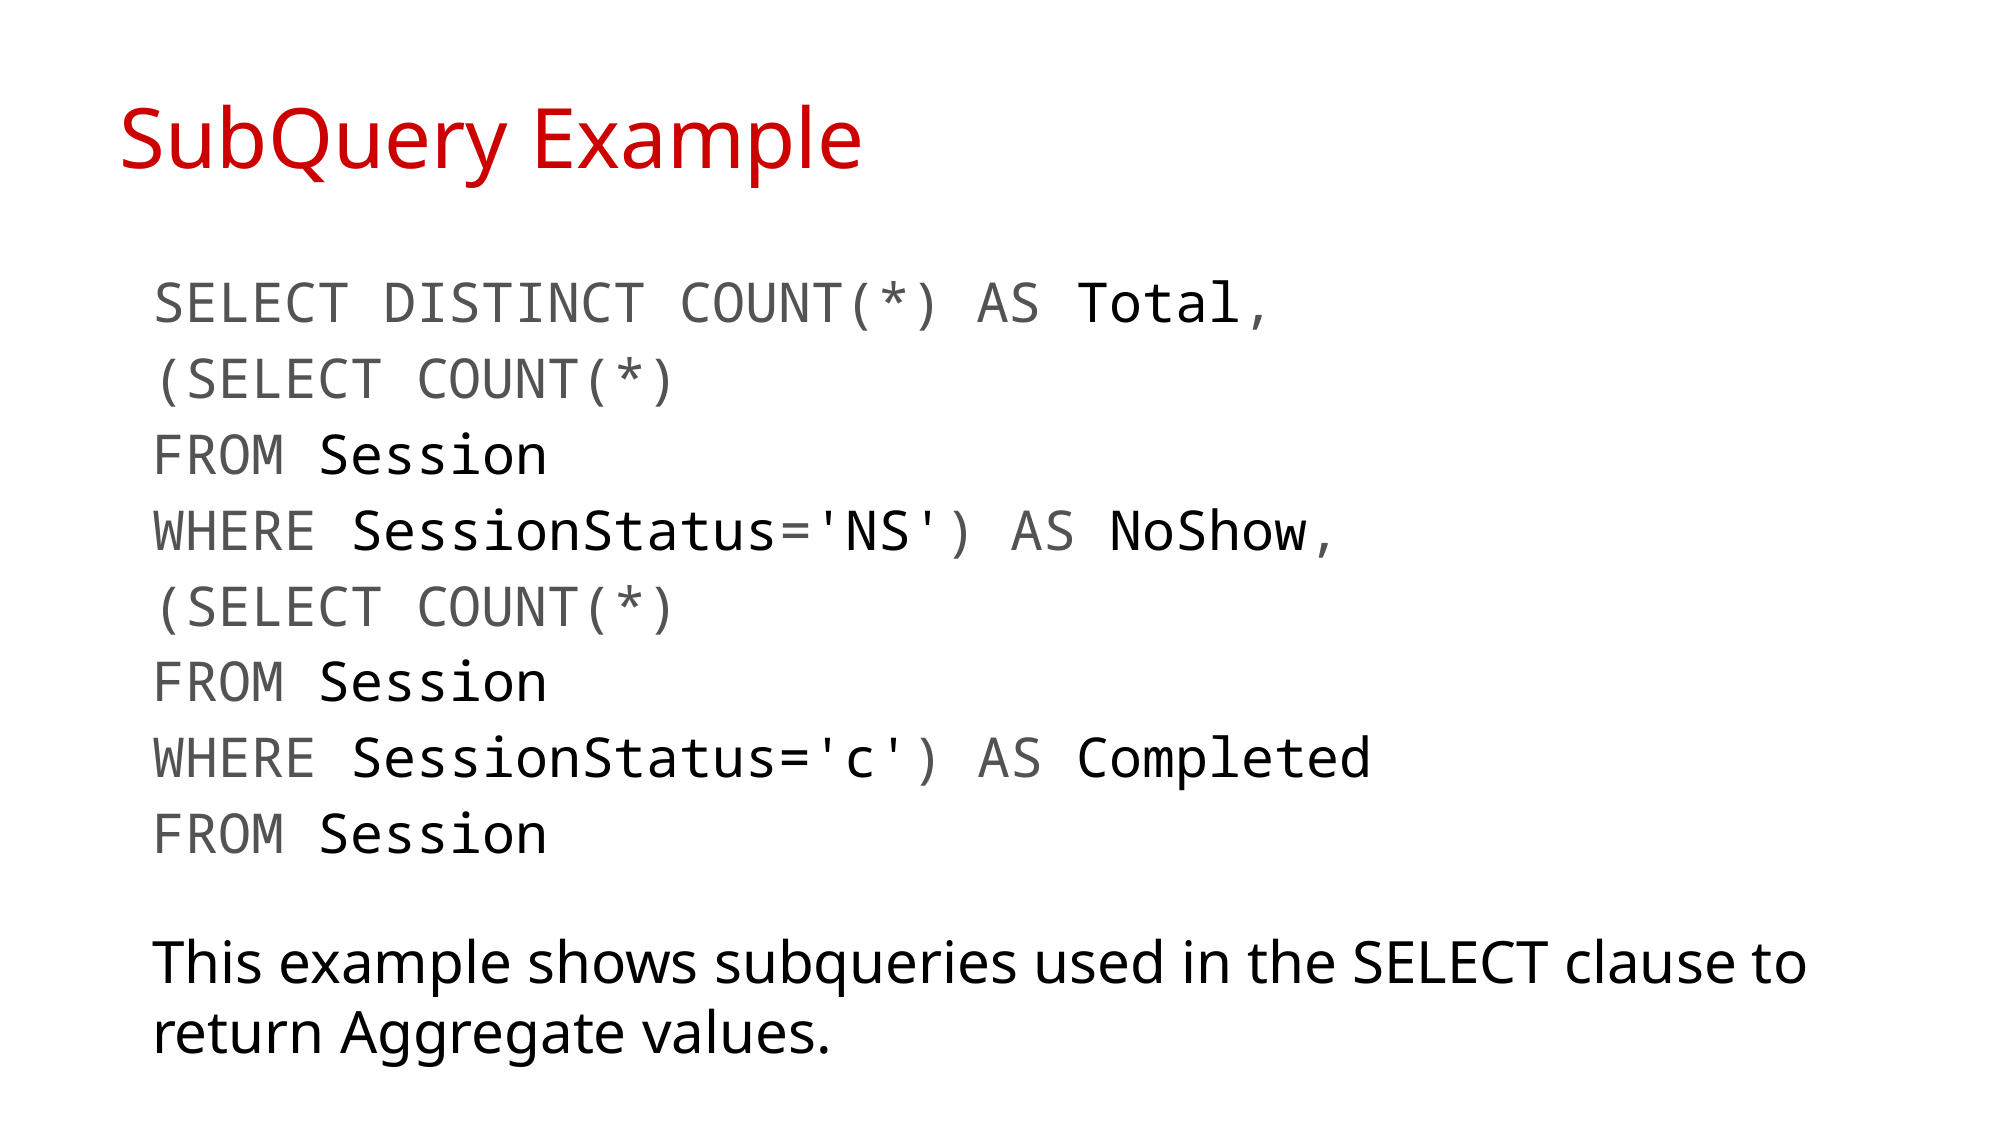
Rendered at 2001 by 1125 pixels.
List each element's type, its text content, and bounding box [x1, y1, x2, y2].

list SELECT DISTINCT COUNT(*) AS Total, (SELECT COUNT(*) FROM Session WHERE SessionStatus='NS') AS NoShow, (SELECT COUNT(*) FROM Session WHERE SessionStatus='c') AS Completed FROM Session [137, 250, 1714, 876]
text_box This example shows subqueries used in the SELECT clause to return Aggregate values. [137, 917, 1864, 1073]
title SubQuery Example [104, 32, 1830, 251]
